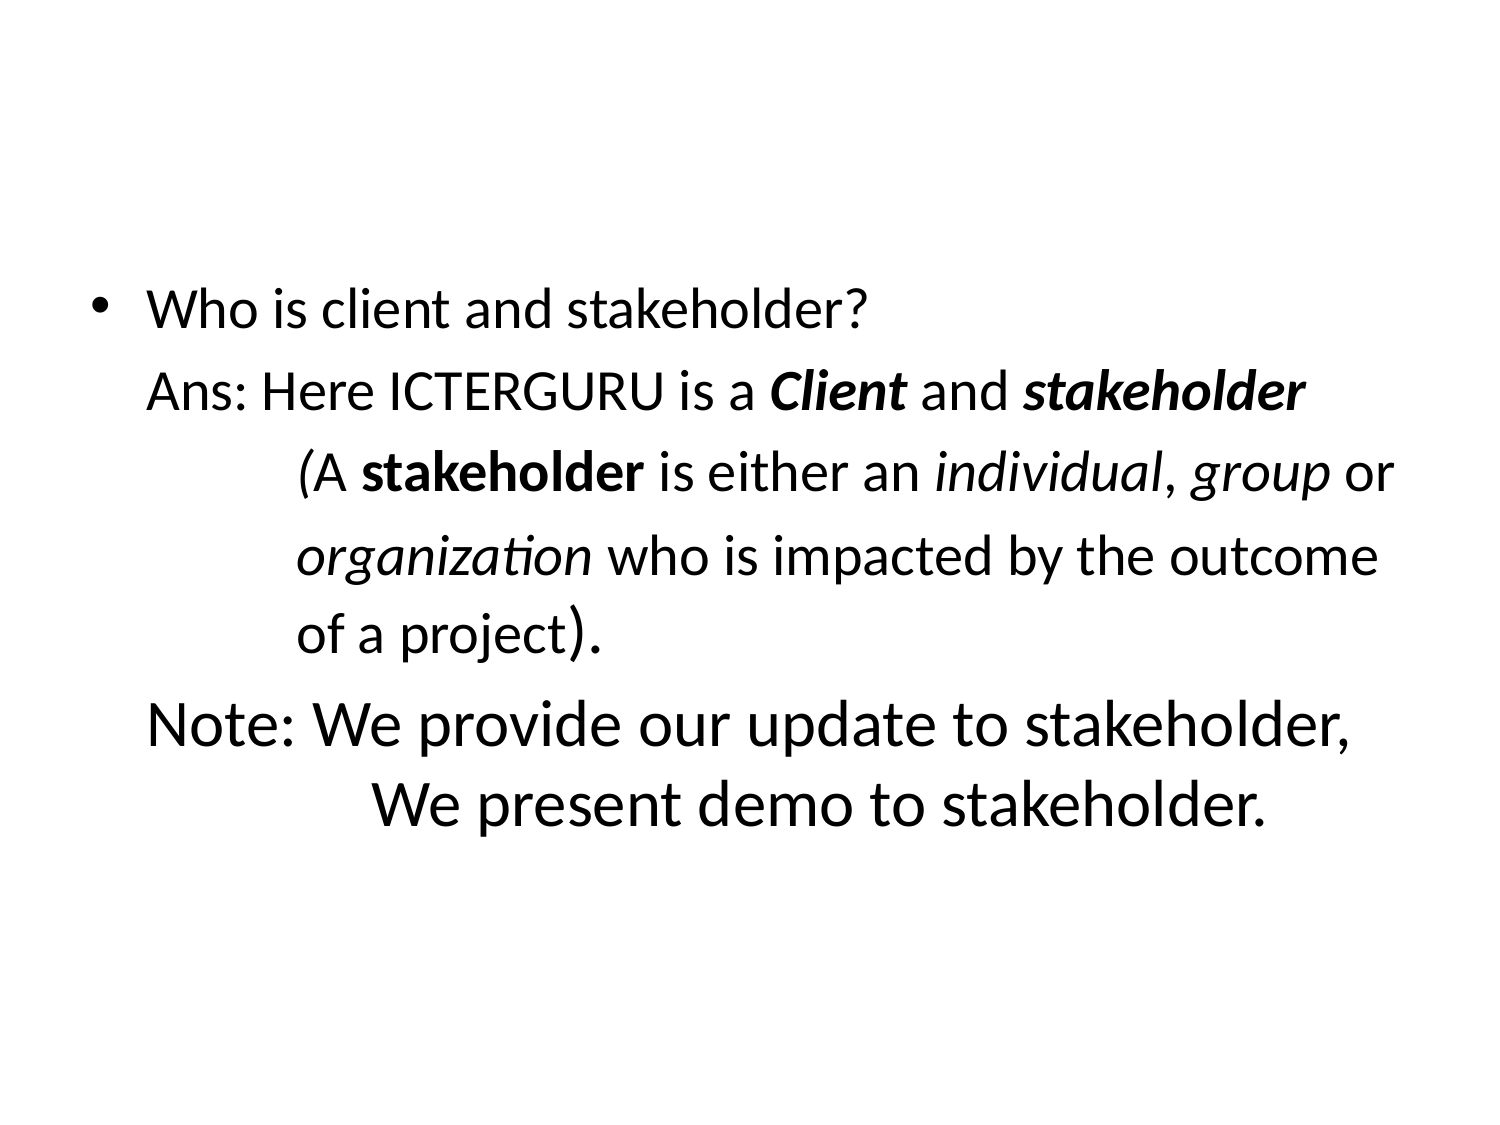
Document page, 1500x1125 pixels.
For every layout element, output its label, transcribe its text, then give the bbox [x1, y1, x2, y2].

list Who is client and stakeholder? Ans: Here ICTERGURU is a Client and stakeholder (A stakeholder is either an individual, group or organization who is impacted by the outcome of a project). Note: We provide our update to stakeholder, We present demo to stakeholder. [75, 262, 1425, 1005]
